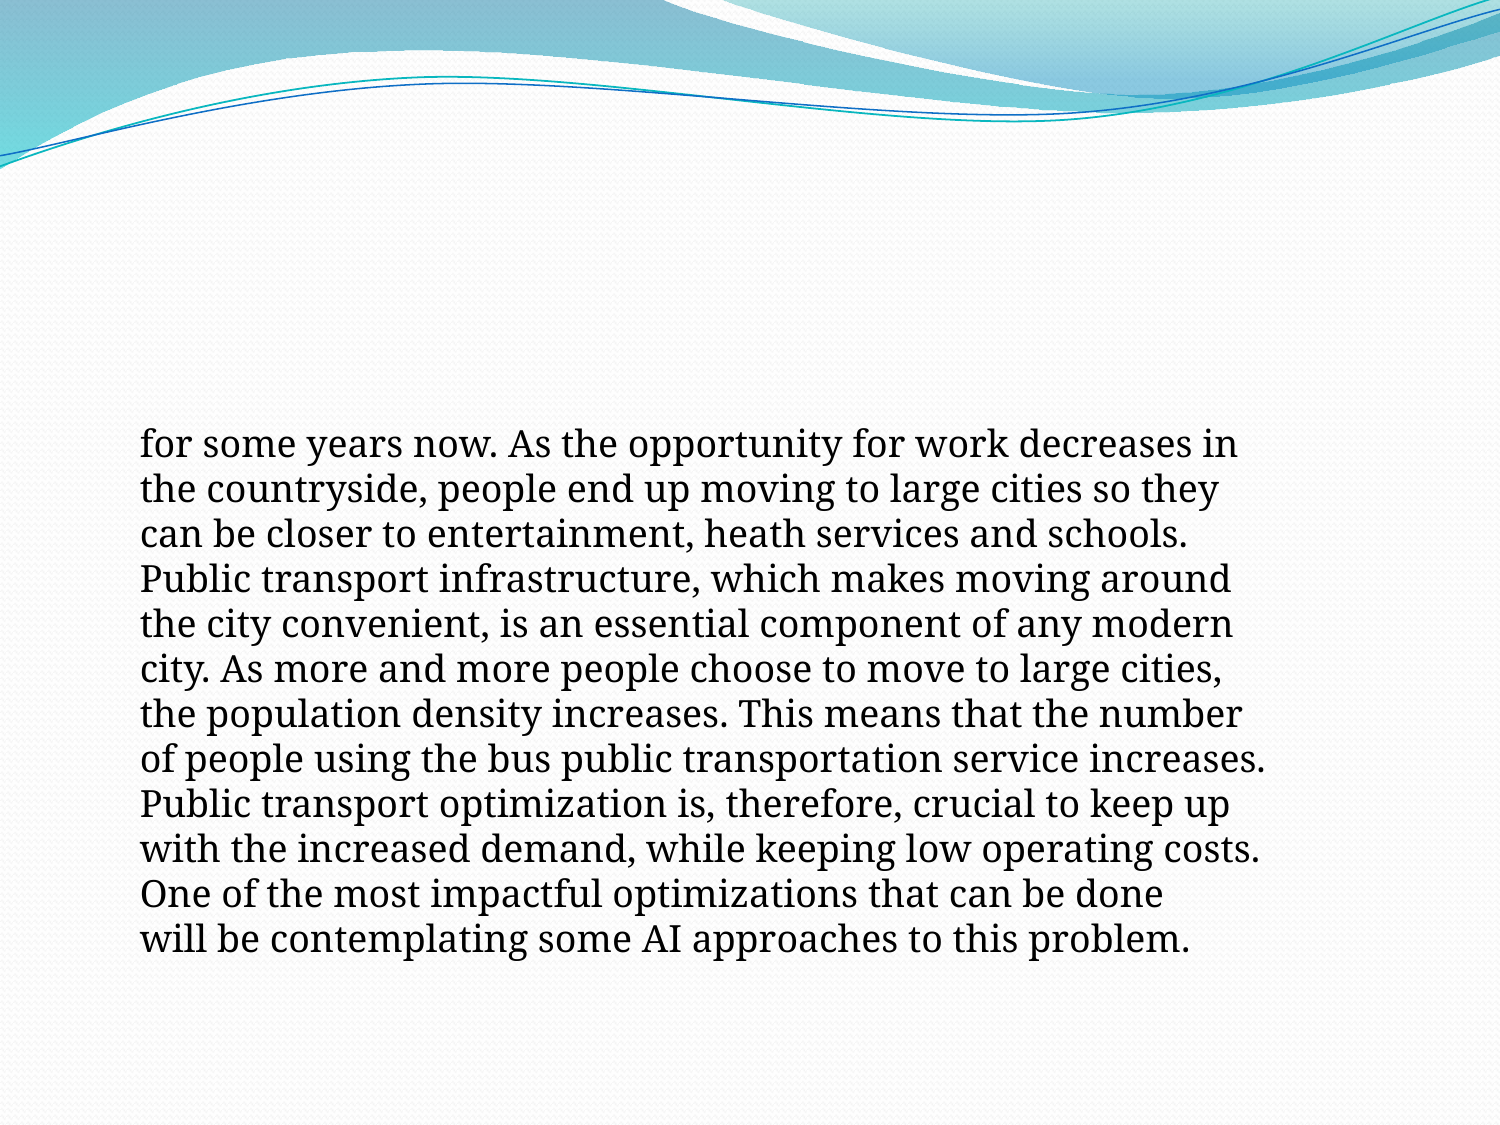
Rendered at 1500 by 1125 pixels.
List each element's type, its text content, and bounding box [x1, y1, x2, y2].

text_box for some years now. As the opportunity for work decreases in the countryside, people end up moving to large cities so they can be closer to entertainment, heath services and schools. Public transport infrastructure, which makes moving around the city convenient, is an essential component of any modern city. As more and more people choose to move to large cities, the population density increases. This means that the number of people using the bus public transportation service increases. Public transport optimization is, therefore, crucial to keep up with the increased demand, while keeping low operating costs. One of the most impactful optimizations that can be done will be contemplating some AI approaches to this problem. [125, 412, 1300, 968]
